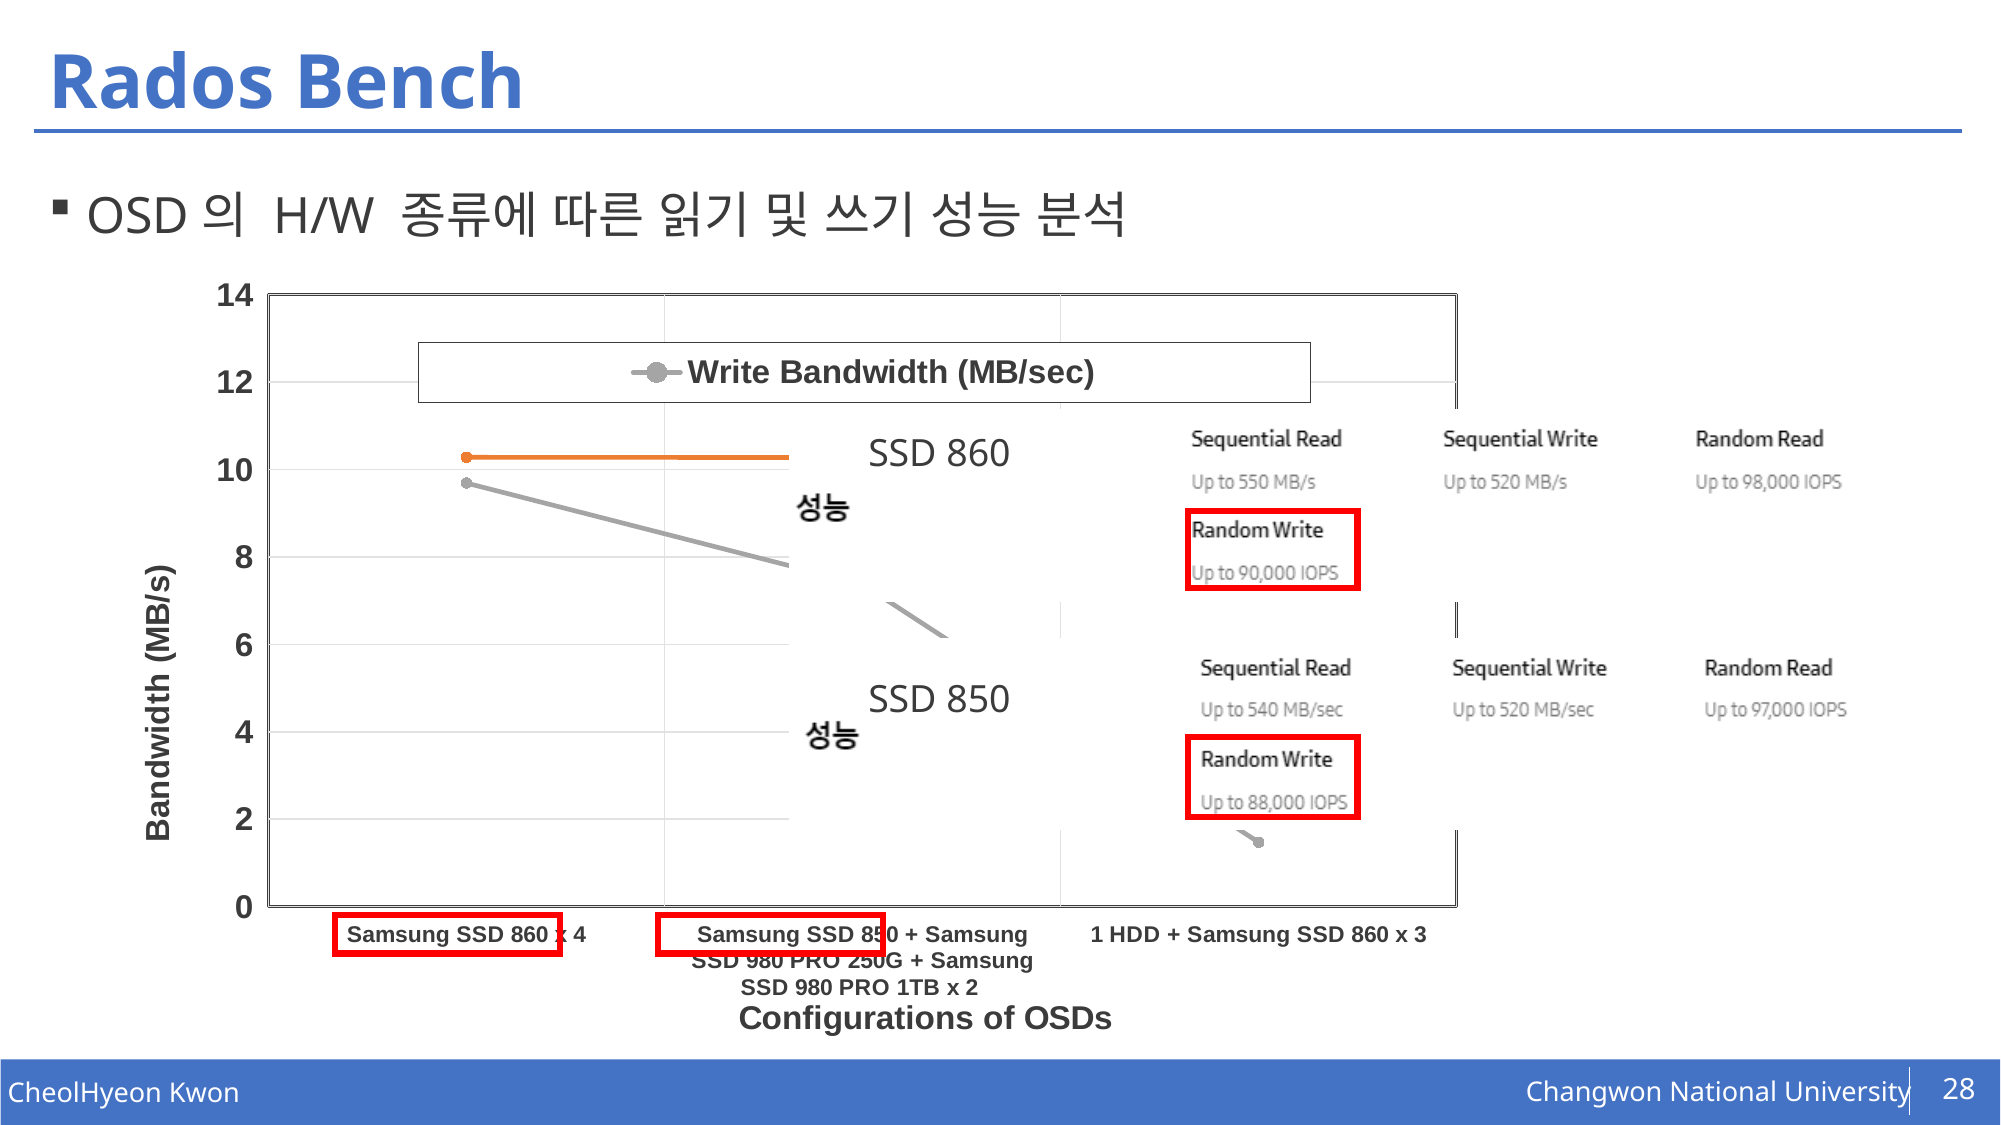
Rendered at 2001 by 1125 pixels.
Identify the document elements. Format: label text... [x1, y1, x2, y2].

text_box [789, 638, 1895, 830]
title Rados Bench [33, 27, 1963, 143]
chart [78, 253, 1542, 1046]
list OSD의 H/W 종류에 따른 읽기 및 쓰기 성능 분석 [33, 152, 1963, 997]
slide_number 28 [1922, 1060, 1996, 1121]
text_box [789, 409, 1872, 602]
